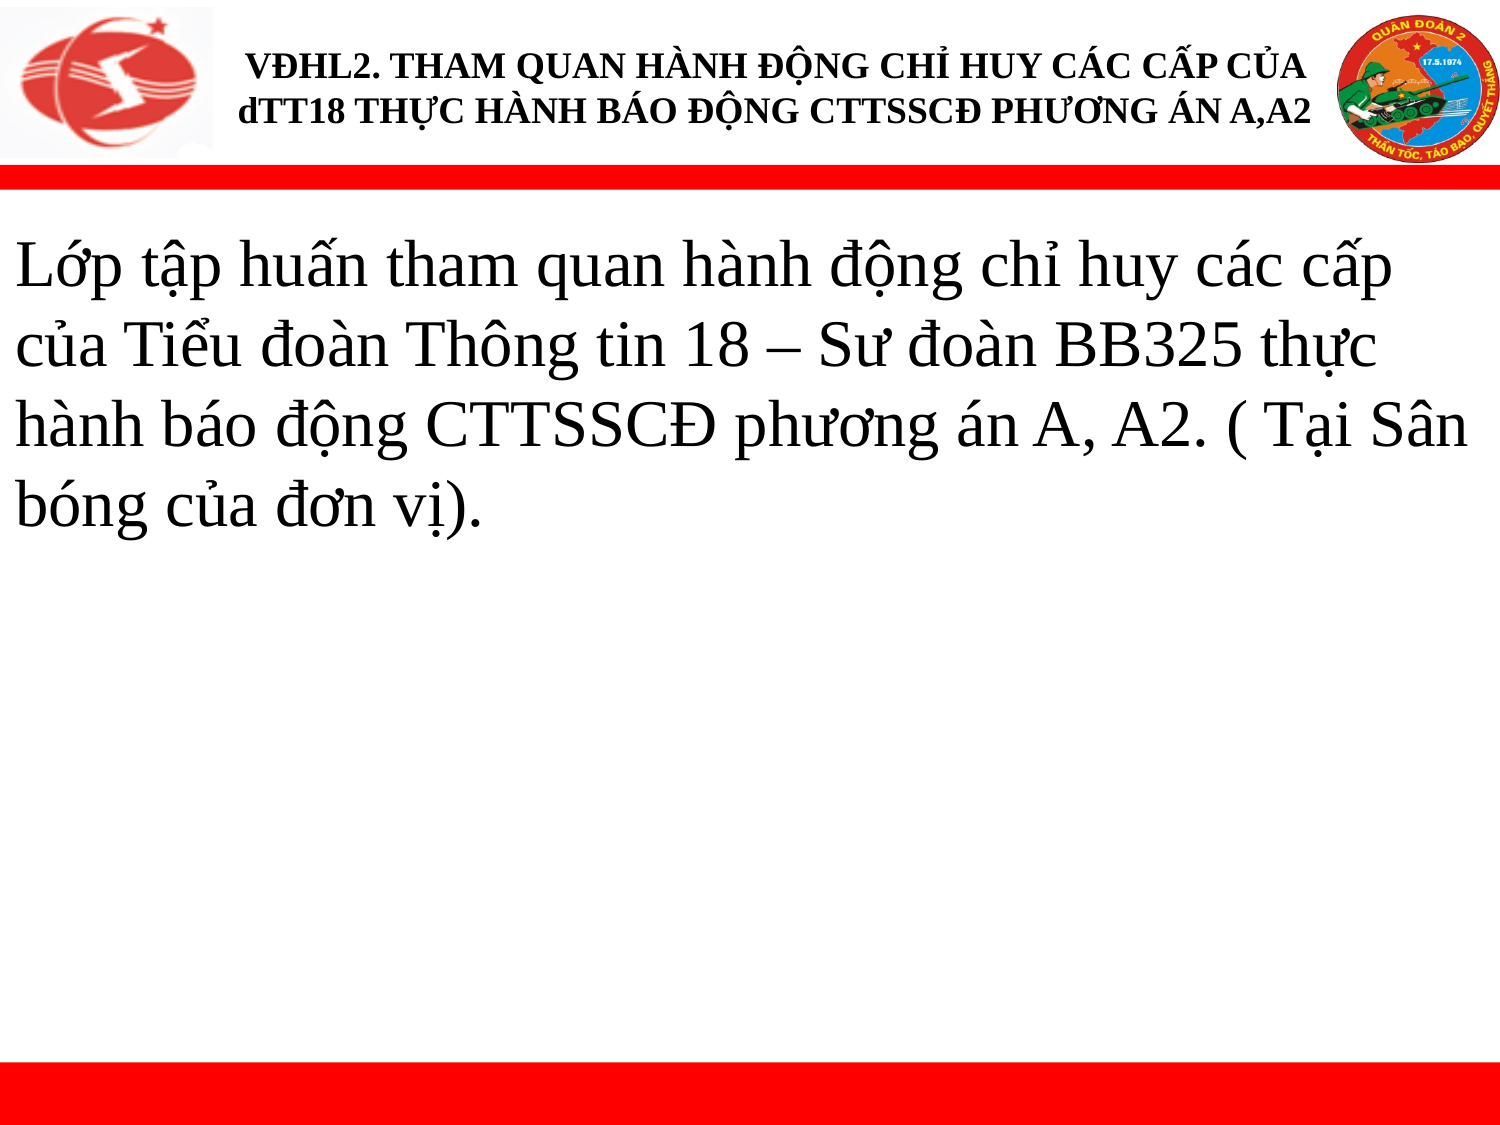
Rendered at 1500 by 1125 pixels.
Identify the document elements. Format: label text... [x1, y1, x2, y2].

text_box [0, 164, 1500, 190]
picture [0, 7, 213, 159]
text_box [0, 1062, 1500, 1125]
picture [1337, 14, 1500, 163]
title VĐHL2. THAM QUAN HÀNH ĐỘNG CHỈ HUY CÁC CẤP CỦA dTT18 THỰC HÀNH BÁO ĐỘNG CTTSSCĐ PHƯƠNG ÁN A,A2 [216, 14, 1336, 159]
list Lớp tập huấn tham quan hành động chỉ huy các cấp của Tiểu đoàn Thông tin 18 – Sư đoàn BB325 thực hành báo động CTTSSCĐ phương án A, A2. ( Tại Sân bóng của đơn vị). [0, 212, 1500, 1006]
